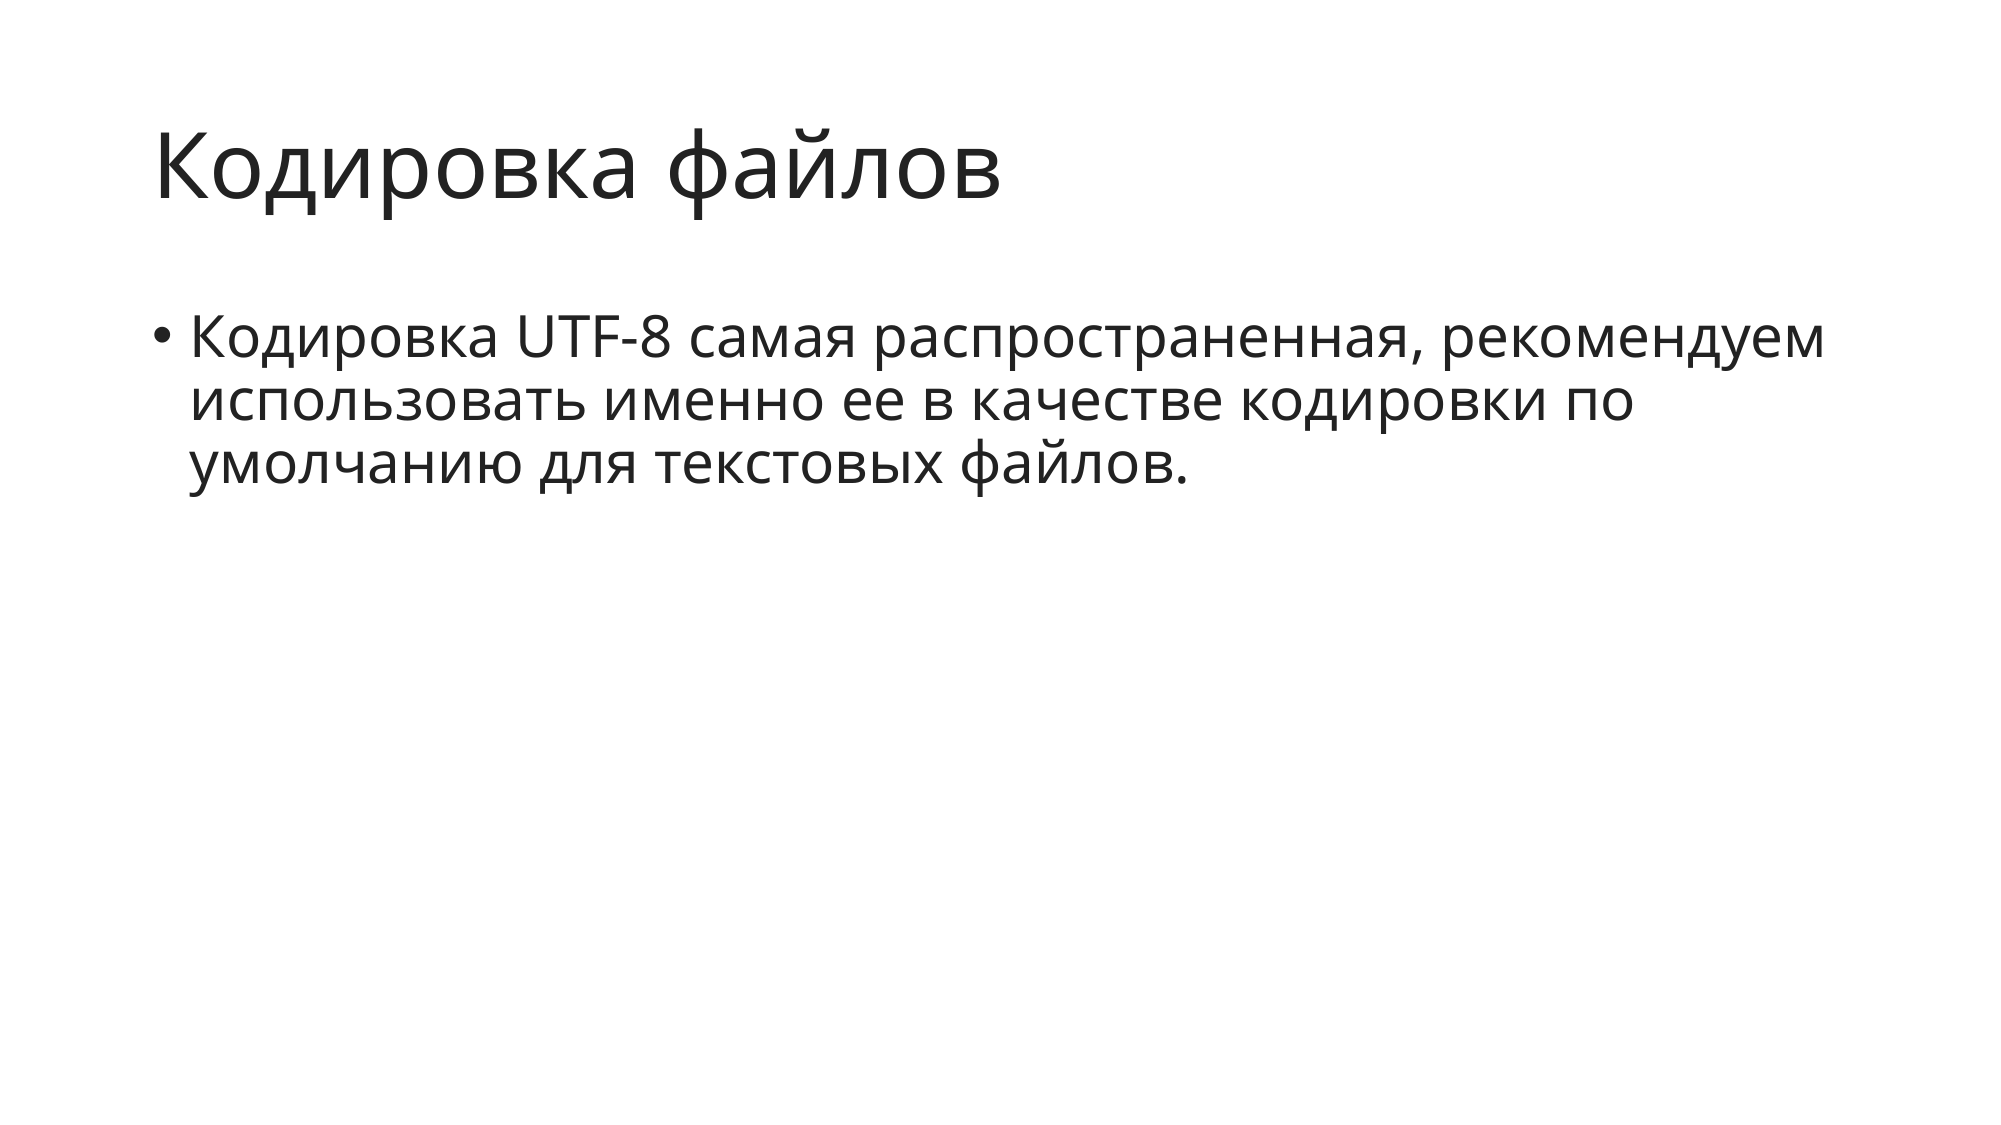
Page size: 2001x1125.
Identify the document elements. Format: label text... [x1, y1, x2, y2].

list Кодировка UTF-8 самая распространенная, рекомендуем использовать именно ее в качестве кодировки по умолчанию для текстовых файлов. [137, 299, 1863, 1014]
title Кодировка файлов [137, 59, 1863, 278]
